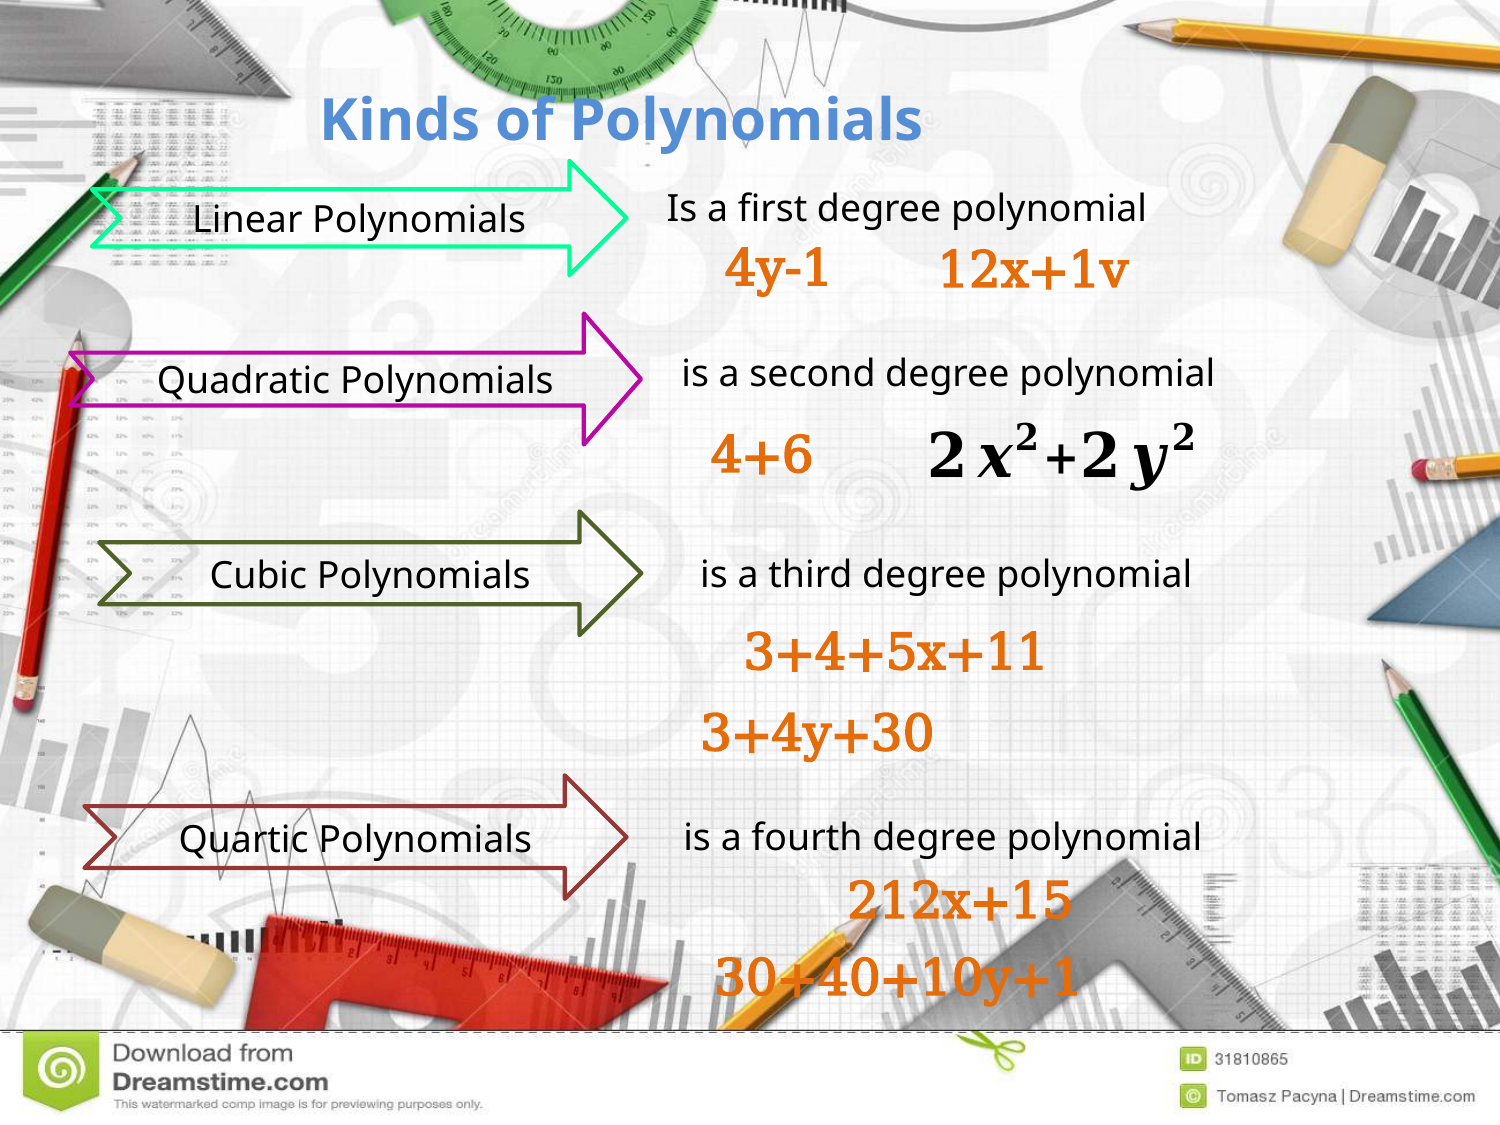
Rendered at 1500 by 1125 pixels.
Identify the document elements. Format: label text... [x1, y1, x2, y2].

text_box Kinds of Polynomials [305, 74, 1451, 160]
text_box 4y-1 [710, 227, 849, 303]
text_box Cubic Polynomials [97, 509, 644, 638]
text_box Quartic Polynomials [82, 773, 629, 901]
text_box is a fourth degree polynomial [668, 805, 1339, 865]
text_box is a second degree polynomial [573, 341, 1324, 447]
text_box Quadratic Polynomials [581, 311, 611, 341]
text_box Linear Polynomials [89, 187, 532, 249]
text_box 12x+1v [922, 229, 1144, 305]
text_box is a third degree polynomial [685, 542, 1322, 603]
text_box Linear Polynomials [567, 158, 588, 176]
text_box Quadratic Polynomials [68, 350, 573, 408]
text_box Is a first degree polynomial [532, 176, 1283, 282]
picture [0, 0, 1500, 1125]
text_box [875, 674, 1068, 736]
